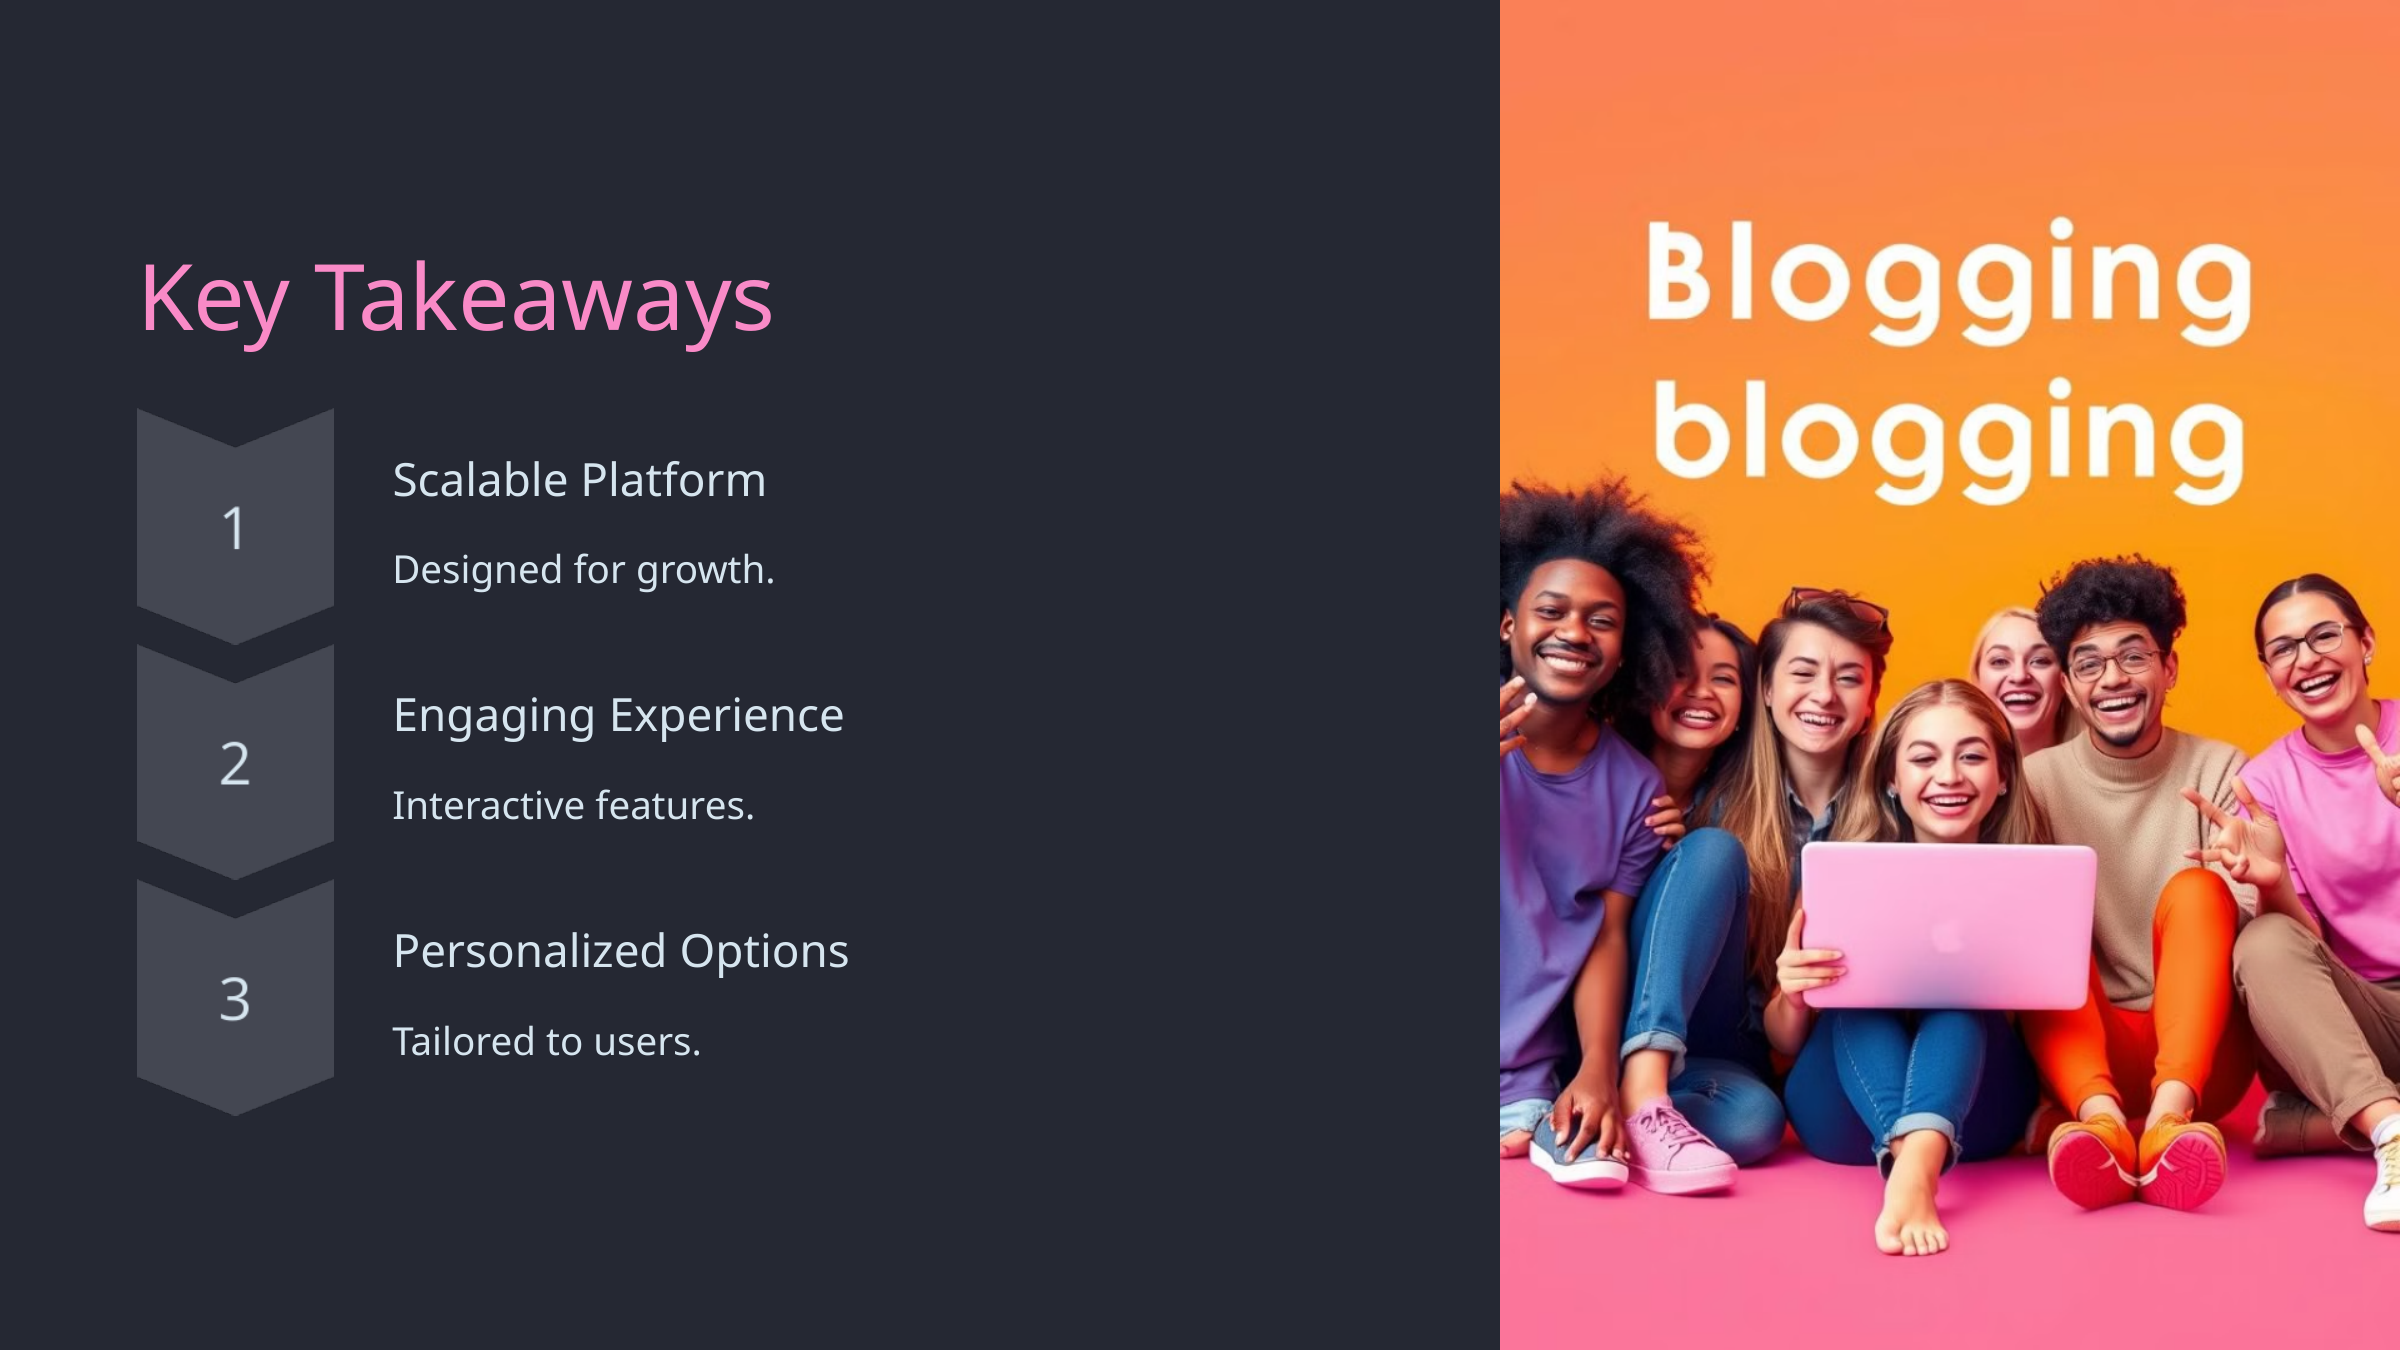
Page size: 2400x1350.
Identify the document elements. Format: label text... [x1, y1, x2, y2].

picture [137, 408, 334, 1116]
text_box Personalized Options [392, 919, 855, 977]
picture [1499, 0, 2400, 1350]
text_box Interactive features. [392, 764, 1363, 828]
text_box Scalable Platform [392, 447, 855, 506]
text_box Key Takeaways [137, 234, 1062, 350]
text_box Designed for growth. [392, 529, 1363, 593]
text_box Engaging Experience [392, 683, 855, 742]
text_box Tailored to users. [392, 1000, 1363, 1064]
